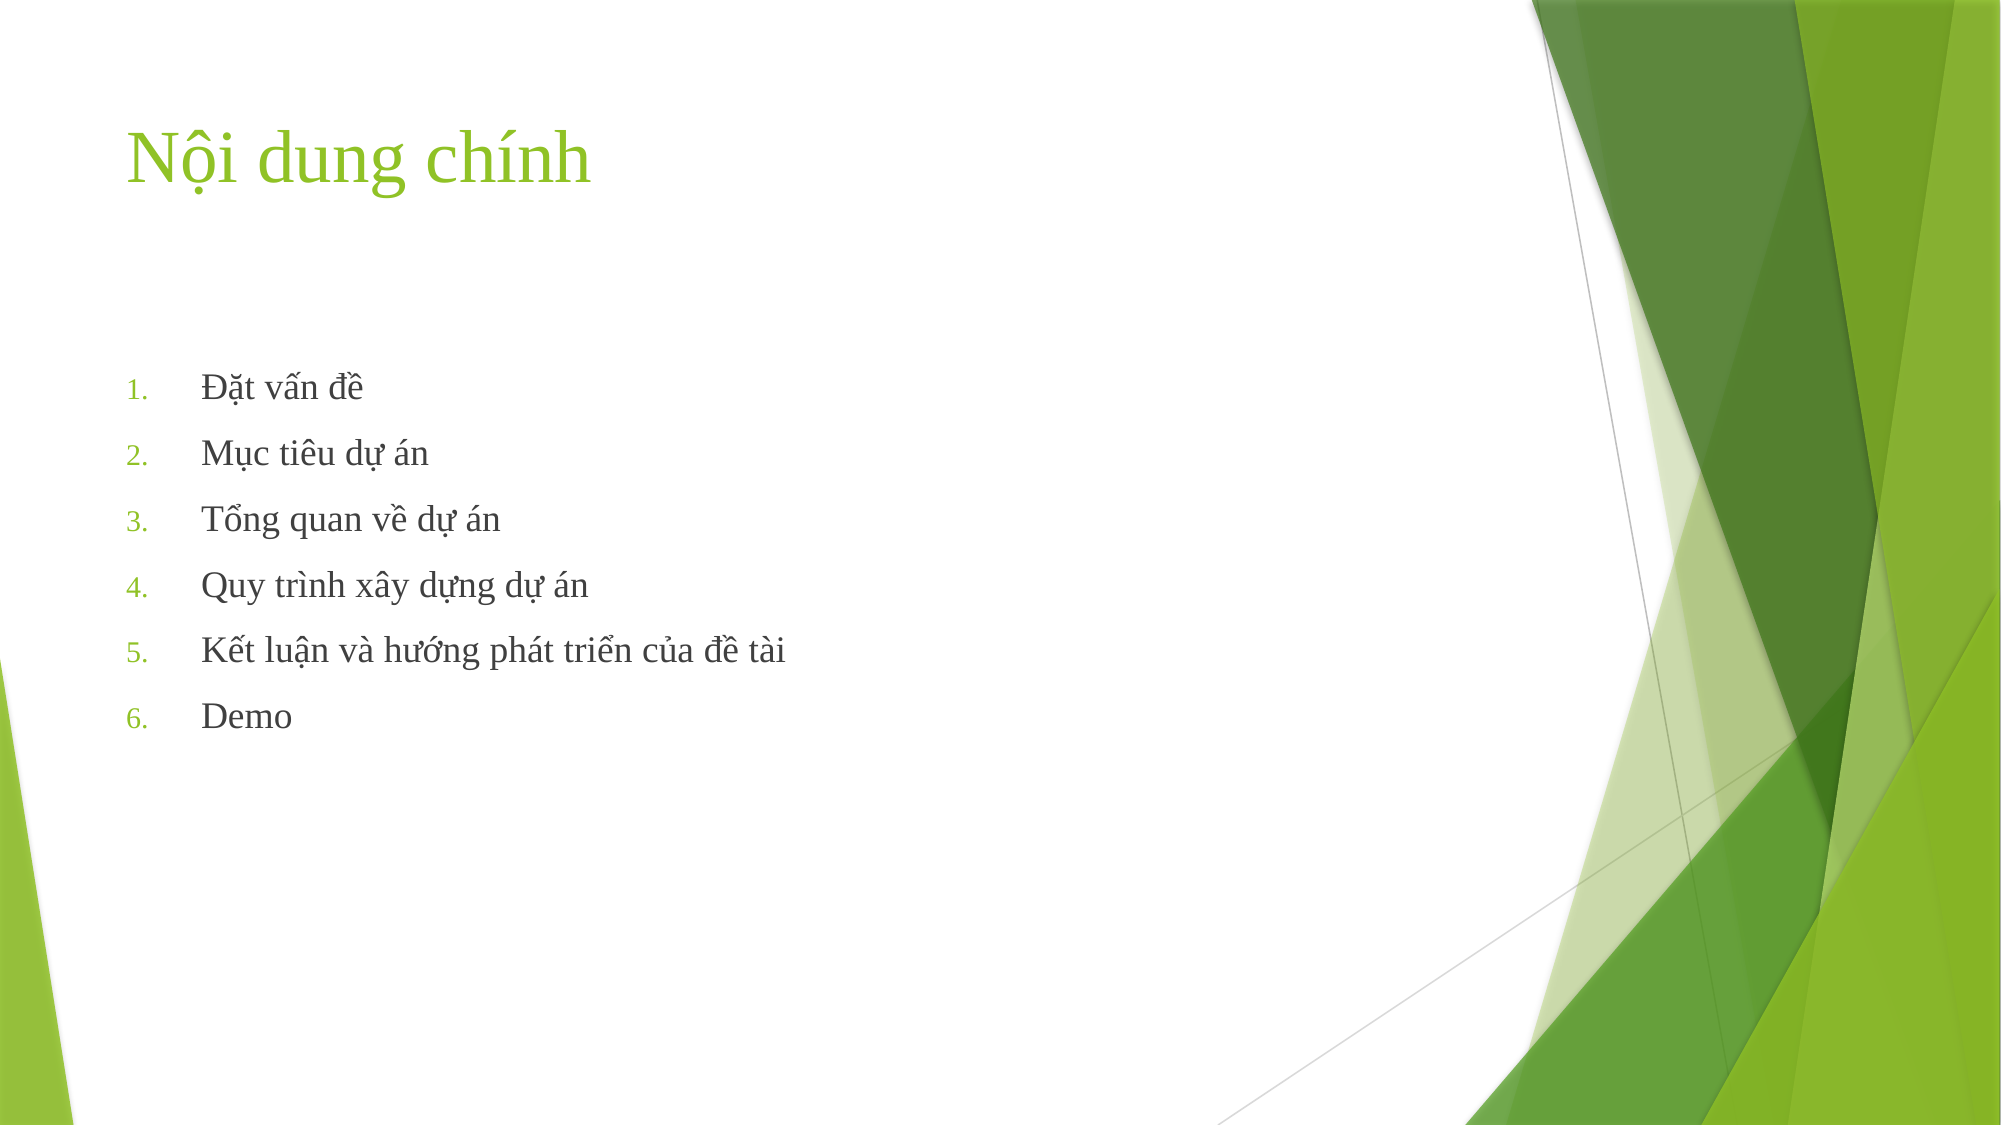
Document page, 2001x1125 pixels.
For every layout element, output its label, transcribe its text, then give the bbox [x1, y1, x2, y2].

list Đặt vấn đề Mục tiêu dự án Tổng quan về dự án Quy trình xây dựng dự án Kết luận và hướng phát triển của đề tài Demo [111, 354, 1522, 992]
title Nội dung chính [111, 99, 1522, 317]
